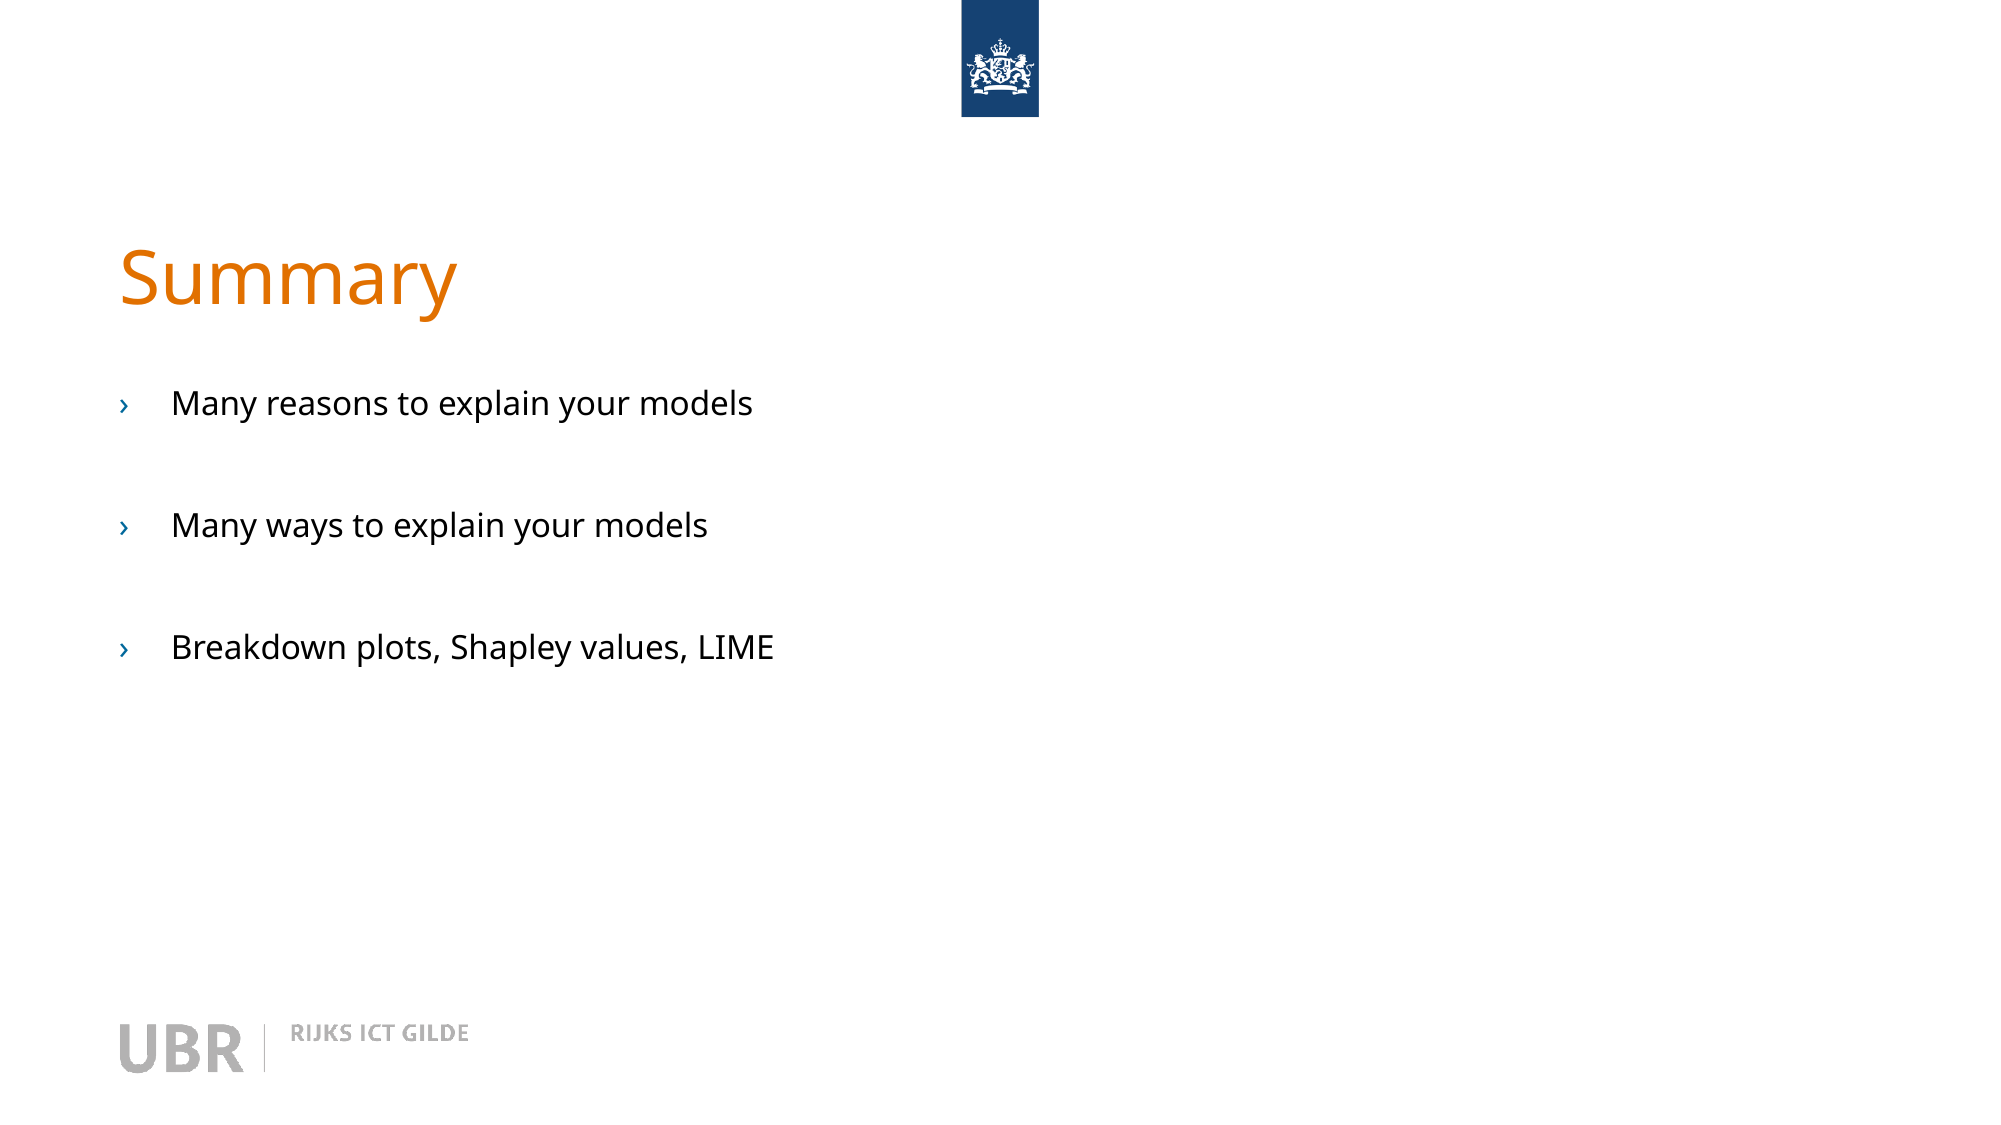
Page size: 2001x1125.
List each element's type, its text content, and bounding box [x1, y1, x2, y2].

picture [115, 1020, 470, 1076]
title Summary [104, 172, 1897, 329]
list Many reasons to explain your models Many ways to explain your models Breakdown plots, Shapley values, LIME [103, 379, 1863, 1014]
picture [924, 0, 1075, 166]
